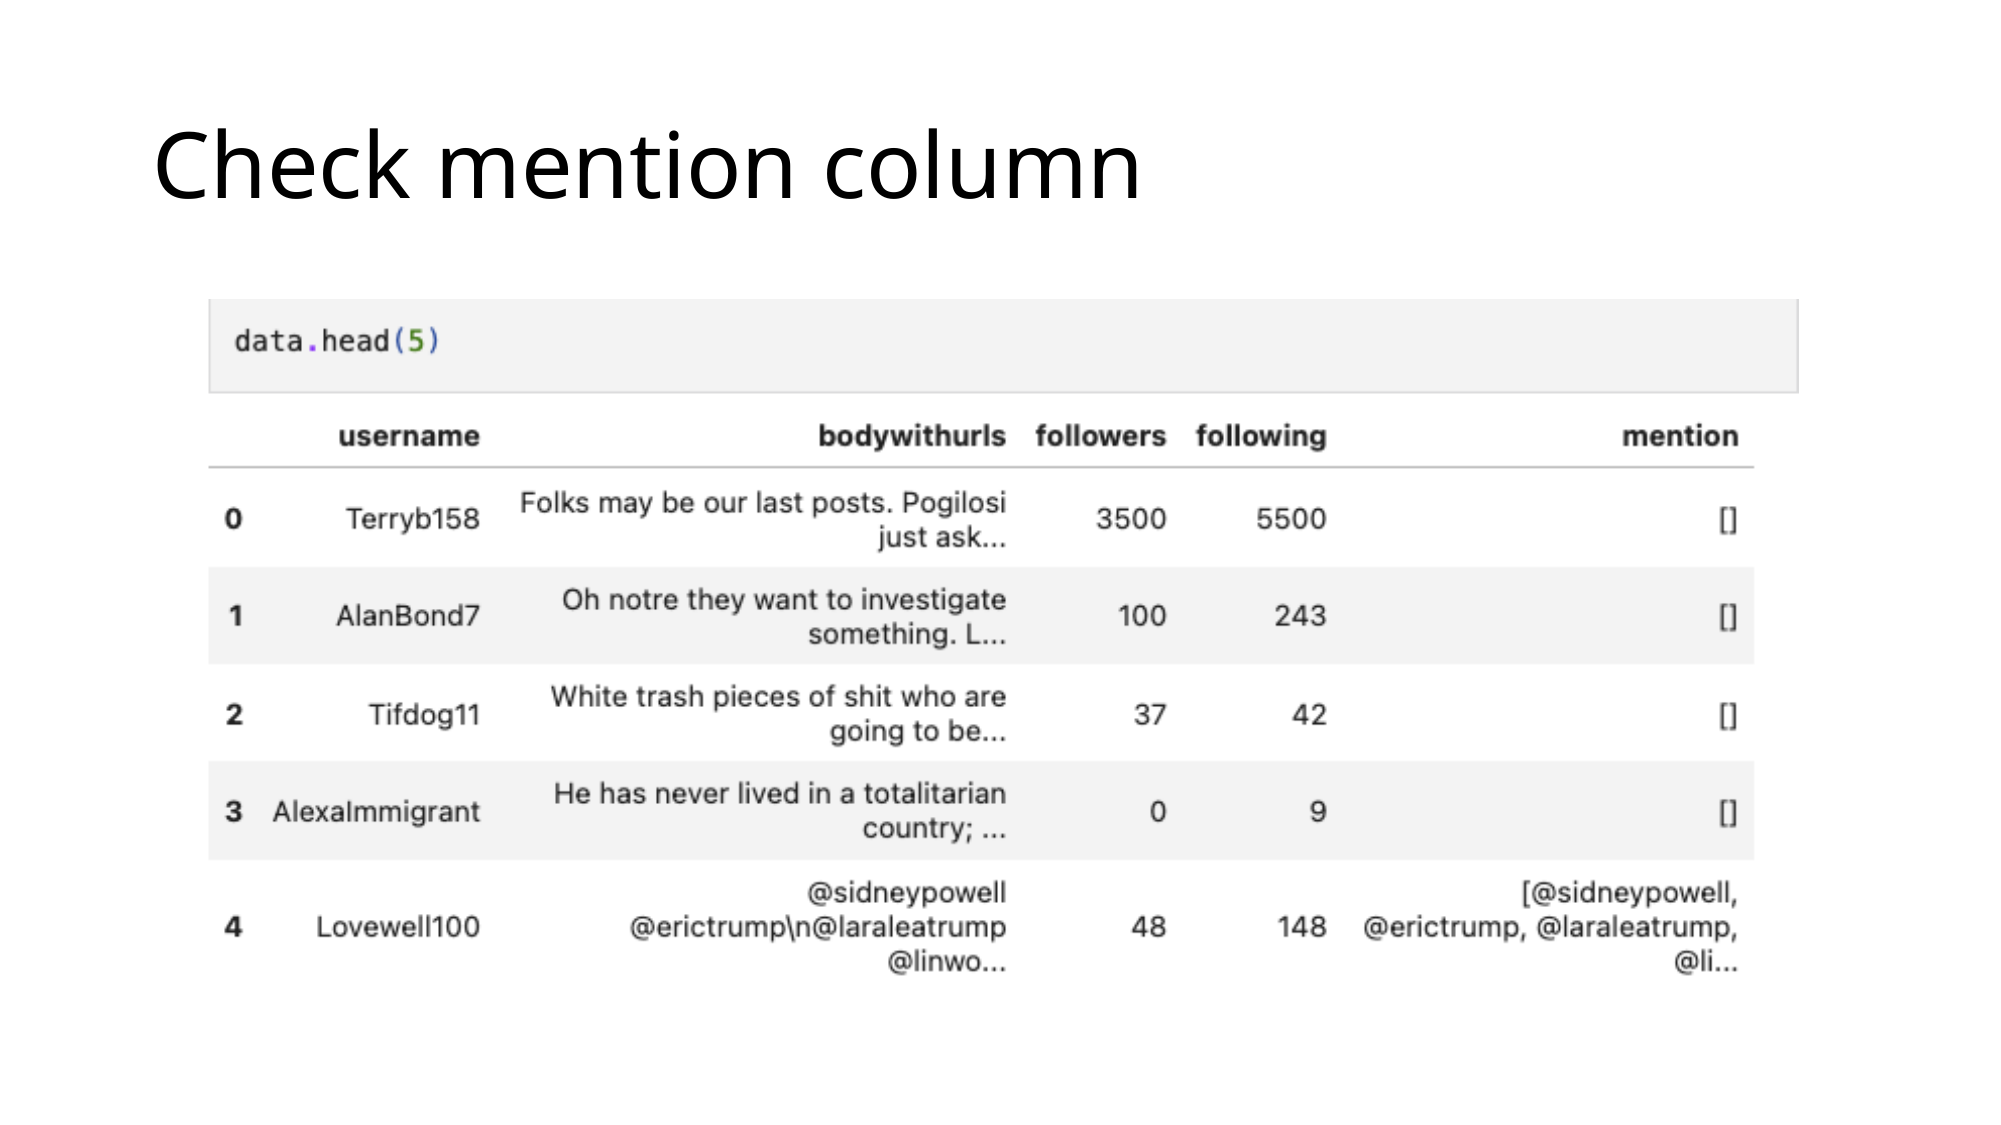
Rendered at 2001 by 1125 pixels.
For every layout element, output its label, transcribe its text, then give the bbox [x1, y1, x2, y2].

title Check mention column [137, 59, 1863, 278]
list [201, 299, 1799, 1014]
